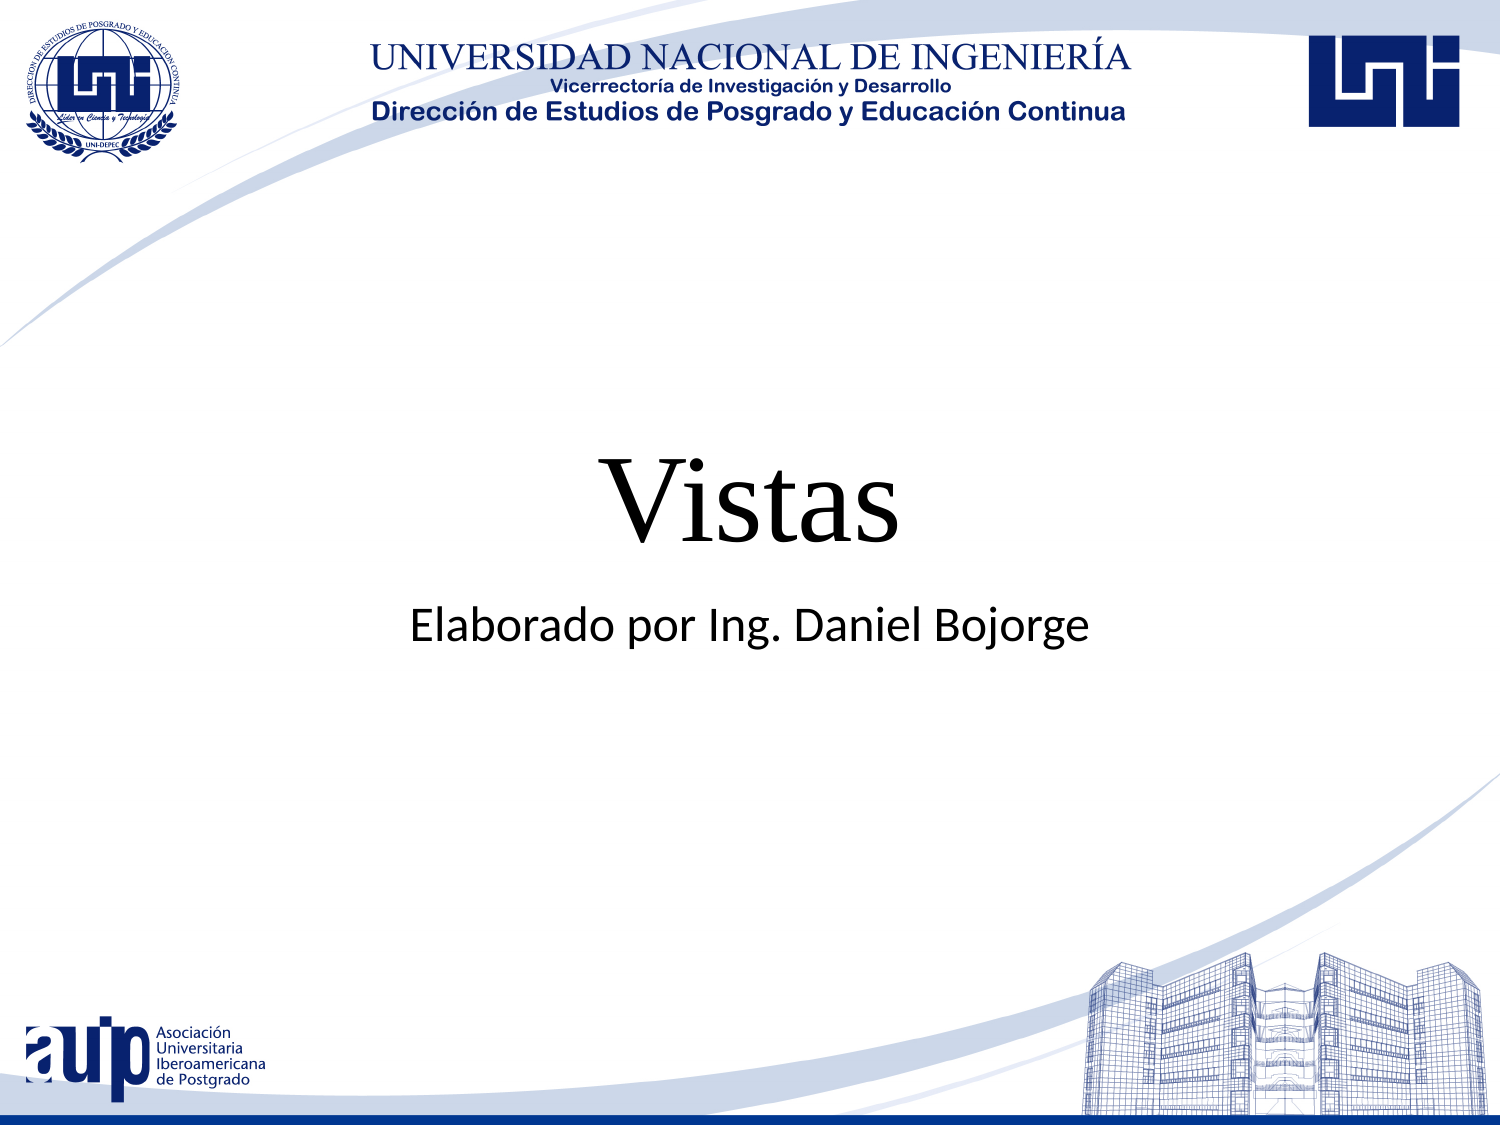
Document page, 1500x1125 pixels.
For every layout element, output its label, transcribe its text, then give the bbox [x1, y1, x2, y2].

picture [0, 0, 1500, 1125]
subtitle Elaborado por Ing. Daniel Bojorge [187, 590, 1313, 863]
title Vistas [112, 184, 1388, 576]
